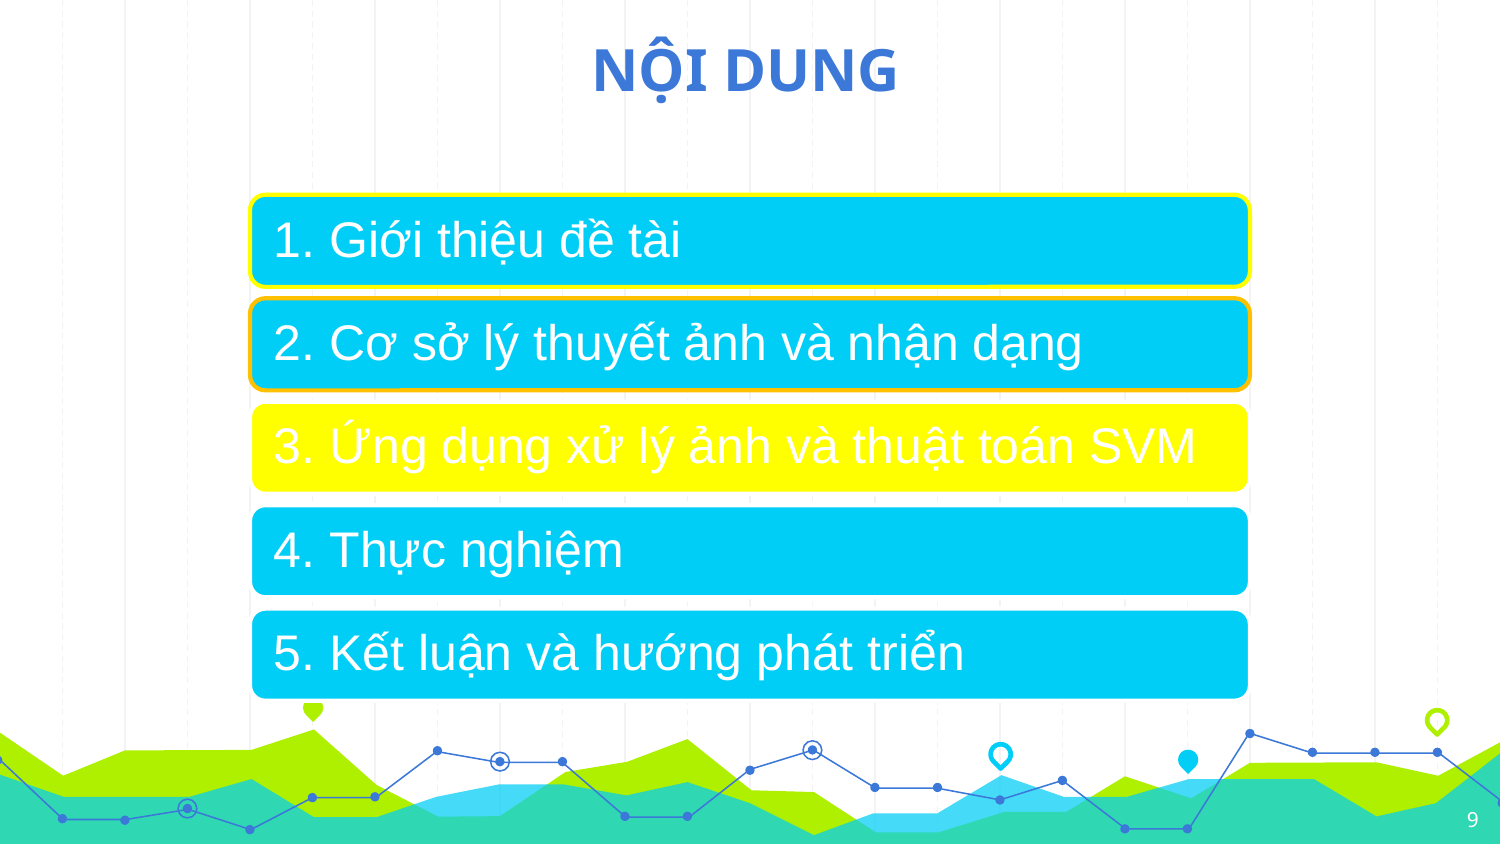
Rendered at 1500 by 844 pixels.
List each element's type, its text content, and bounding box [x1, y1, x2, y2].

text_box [249, 140, 1251, 756]
slide_number 9 [1403, 791, 1494, 844]
title NỘI DUNG [171, 20, 1320, 119]
